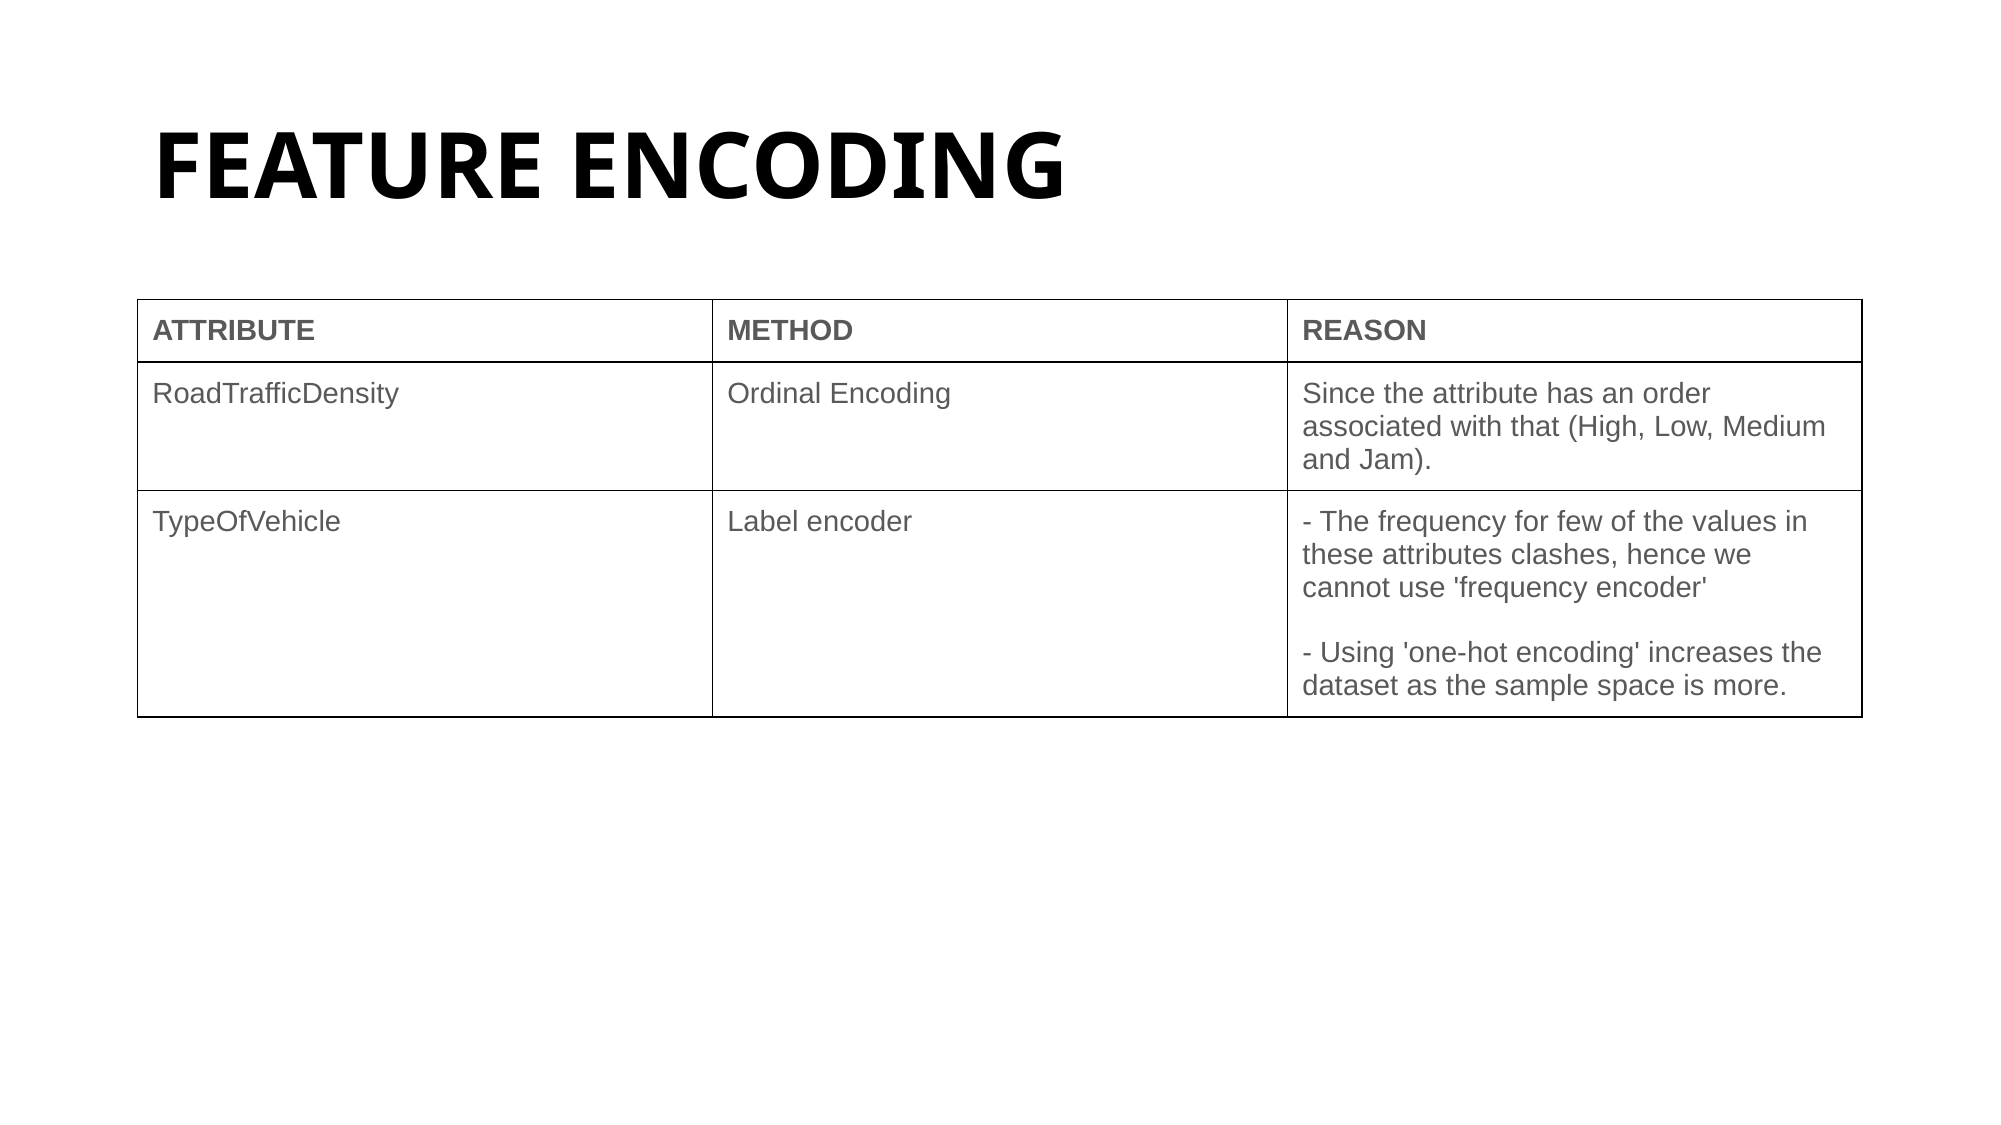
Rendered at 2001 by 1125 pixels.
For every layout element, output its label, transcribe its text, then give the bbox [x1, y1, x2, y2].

table_cell - The frequency for few of the values in these attributes clashes, hence we cannot use 'frequency encoder' - Using 'one-hot encoding' increases the dataset as the sample space is more. [1288, 491, 1861, 716]
table_cell Since the attribute has an order associated with that (High, Low, Medium and Jam). [1288, 363, 1861, 490]
table_header ATTRIBUTE [138, 300, 712, 361]
table_cell Label encoder [713, 491, 1287, 716]
title FEATURE ENCODING [137, 59, 1863, 278]
table_cell TypeOfVehicle [138, 491, 712, 716]
table_cell Ordinal Encoding [713, 363, 1287, 490]
table_cell RoadTrafficDensity [138, 363, 712, 490]
table_header METHOD [713, 300, 1287, 361]
table_header REASON [1288, 300, 1861, 361]
